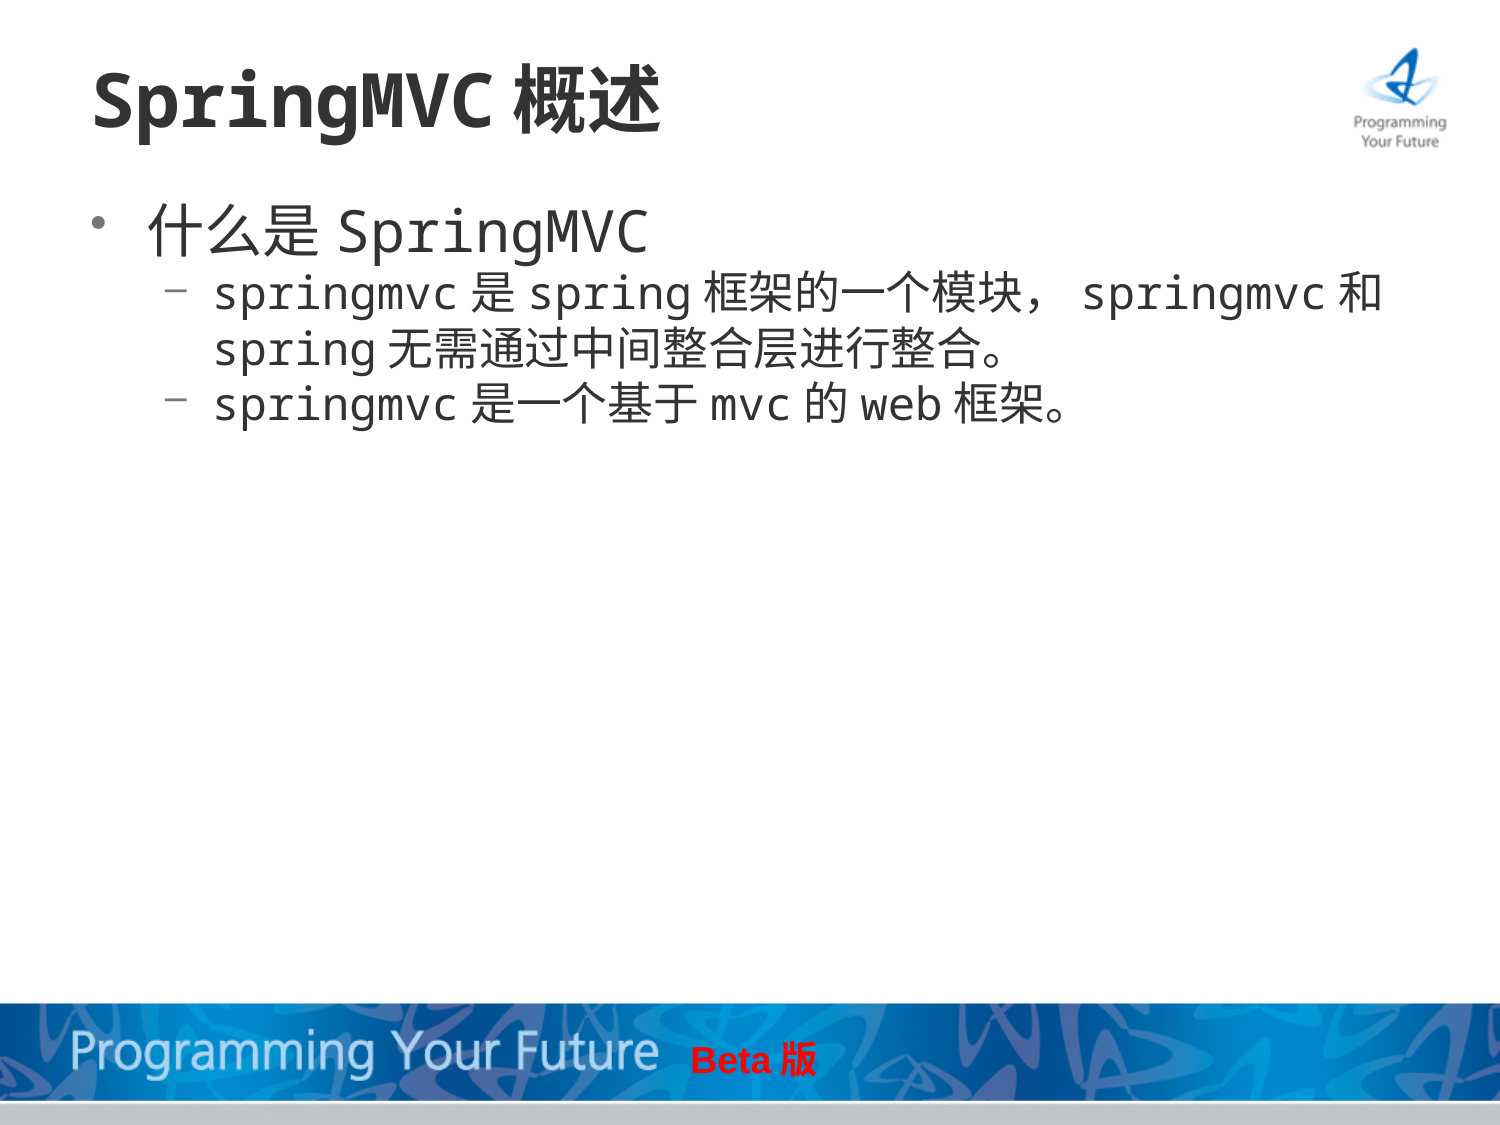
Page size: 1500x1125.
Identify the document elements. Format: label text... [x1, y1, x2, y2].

picture [0, 997, 1500, 1125]
list 什么是SpringMVC springmvc是spring框架的一个模块，springmvc和spring无需通过中间整合层进行整合。 springmvc是一个基于mvc的web框架。 [74, 172, 1412, 988]
title SpringMVC概述 [74, 44, 1271, 162]
picture [1340, 42, 1461, 157]
